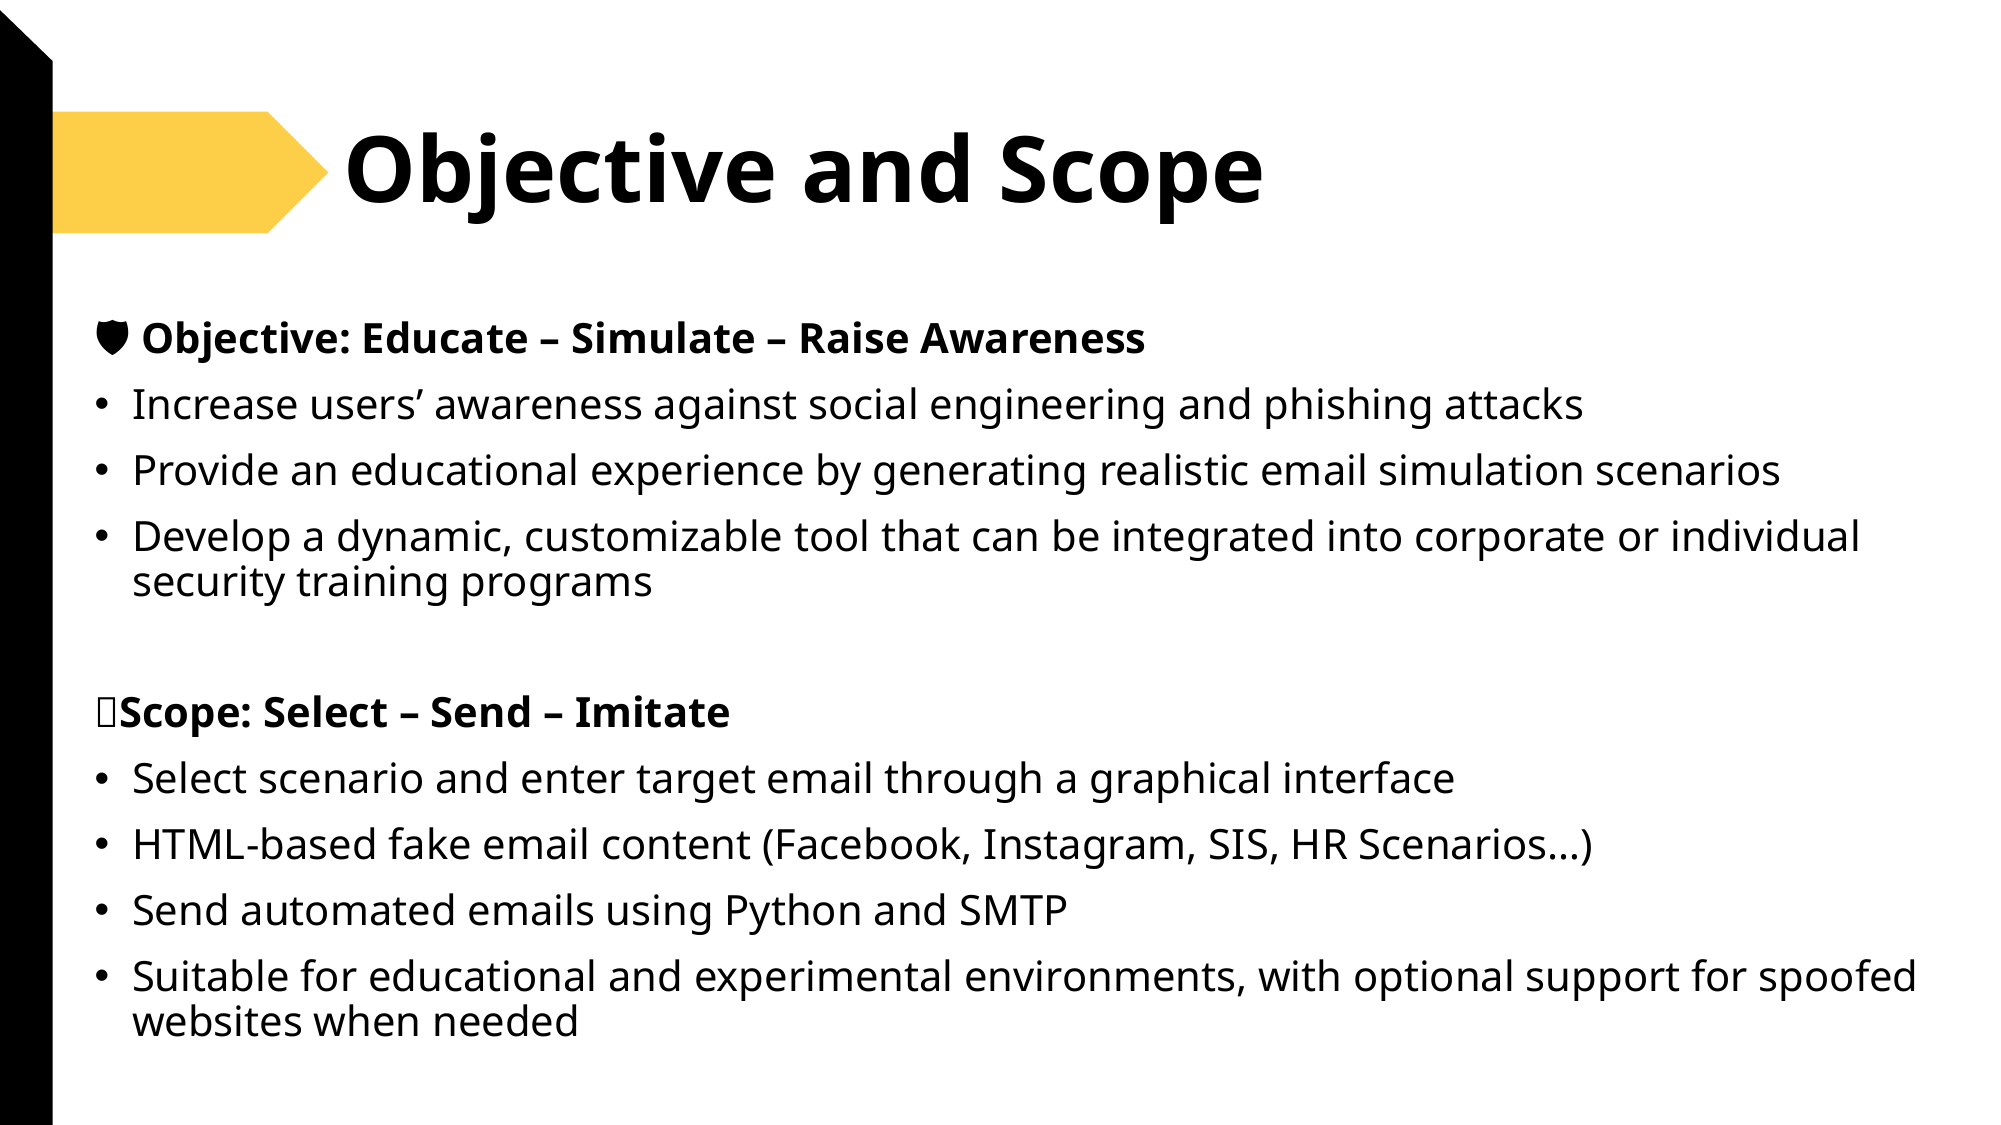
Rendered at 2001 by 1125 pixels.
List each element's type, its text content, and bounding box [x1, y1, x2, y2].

title Objective and Scope [328, 63, 2000, 282]
text_box [0, 8, 54, 1125]
text_box [54, 110, 330, 235]
list 🛡️ Objective: Educate – Simulate – Raise Awareness Increase users’ awareness against social engineering and phishing attacks Provide an educational experience by generating realistic email simulation scenarios Develop a dynamic, customizable tool that can be integrated into corporate or individual security training programs 🧭Scope: Select – Send – Imitate Select scenario and enter target email through a graphical interface HTML-based fake email content (Facebook, Instagram, SIS, HR Scenarios…) Send automated emails using Python and SMTP Suitable for educational and experimental environments, with optional support for spoofed websites when needed [79, 310, 1960, 1098]
